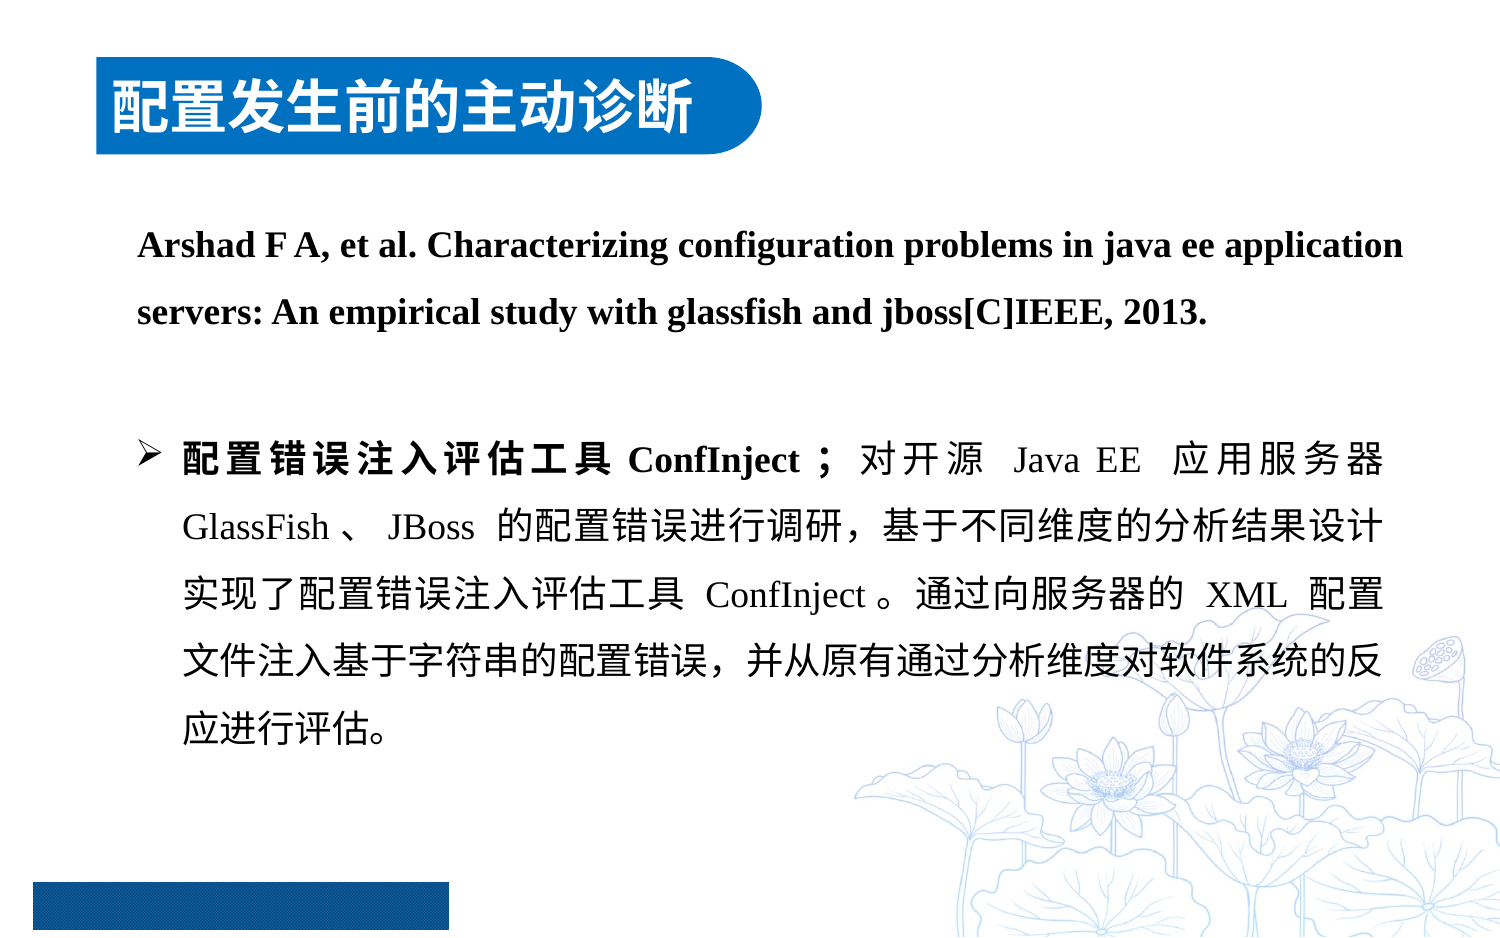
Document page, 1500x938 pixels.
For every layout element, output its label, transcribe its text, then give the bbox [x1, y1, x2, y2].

text_box 配置错误注入评估工具ConfInject；对开源 Java EE 应用服务器 GlassFish、JBoss 的配置错误进行调研，基于不同维度的分析结果设计实现了配置错误注入评估工具 ConfInject。通过向服务器的 XML 配置文件注入基于字符串的配置错误，并从原有通过分析维度对软件系统的反应进行评估。 [120, 404, 1400, 758]
text_box 配置发生前的主动诊断 [96, 57, 762, 155]
text_box Arshad F A, et al. Characterizing configuration problems in java ee application servers: An empirical study with glassfish and jboss[C]IEEE, 2013. [122, 190, 1424, 408]
picture [0, 0, 1500, 937]
